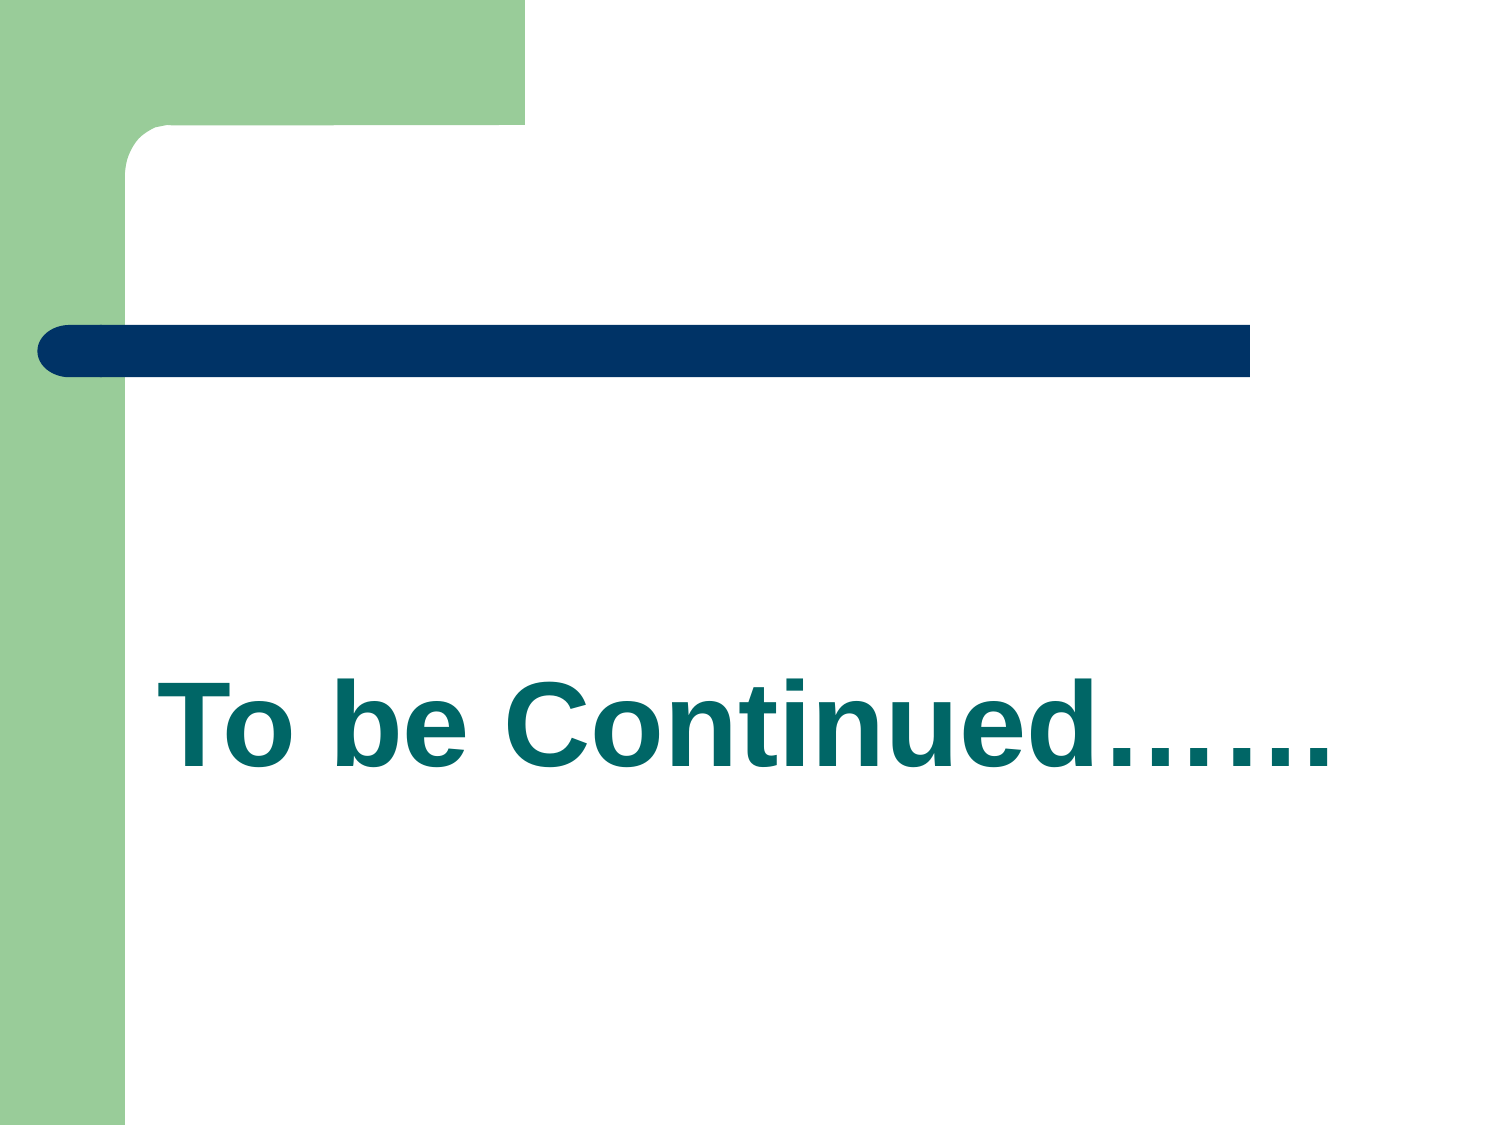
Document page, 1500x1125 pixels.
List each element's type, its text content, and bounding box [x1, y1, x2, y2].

title To be Continued…… [0, 612, 1500, 801]
